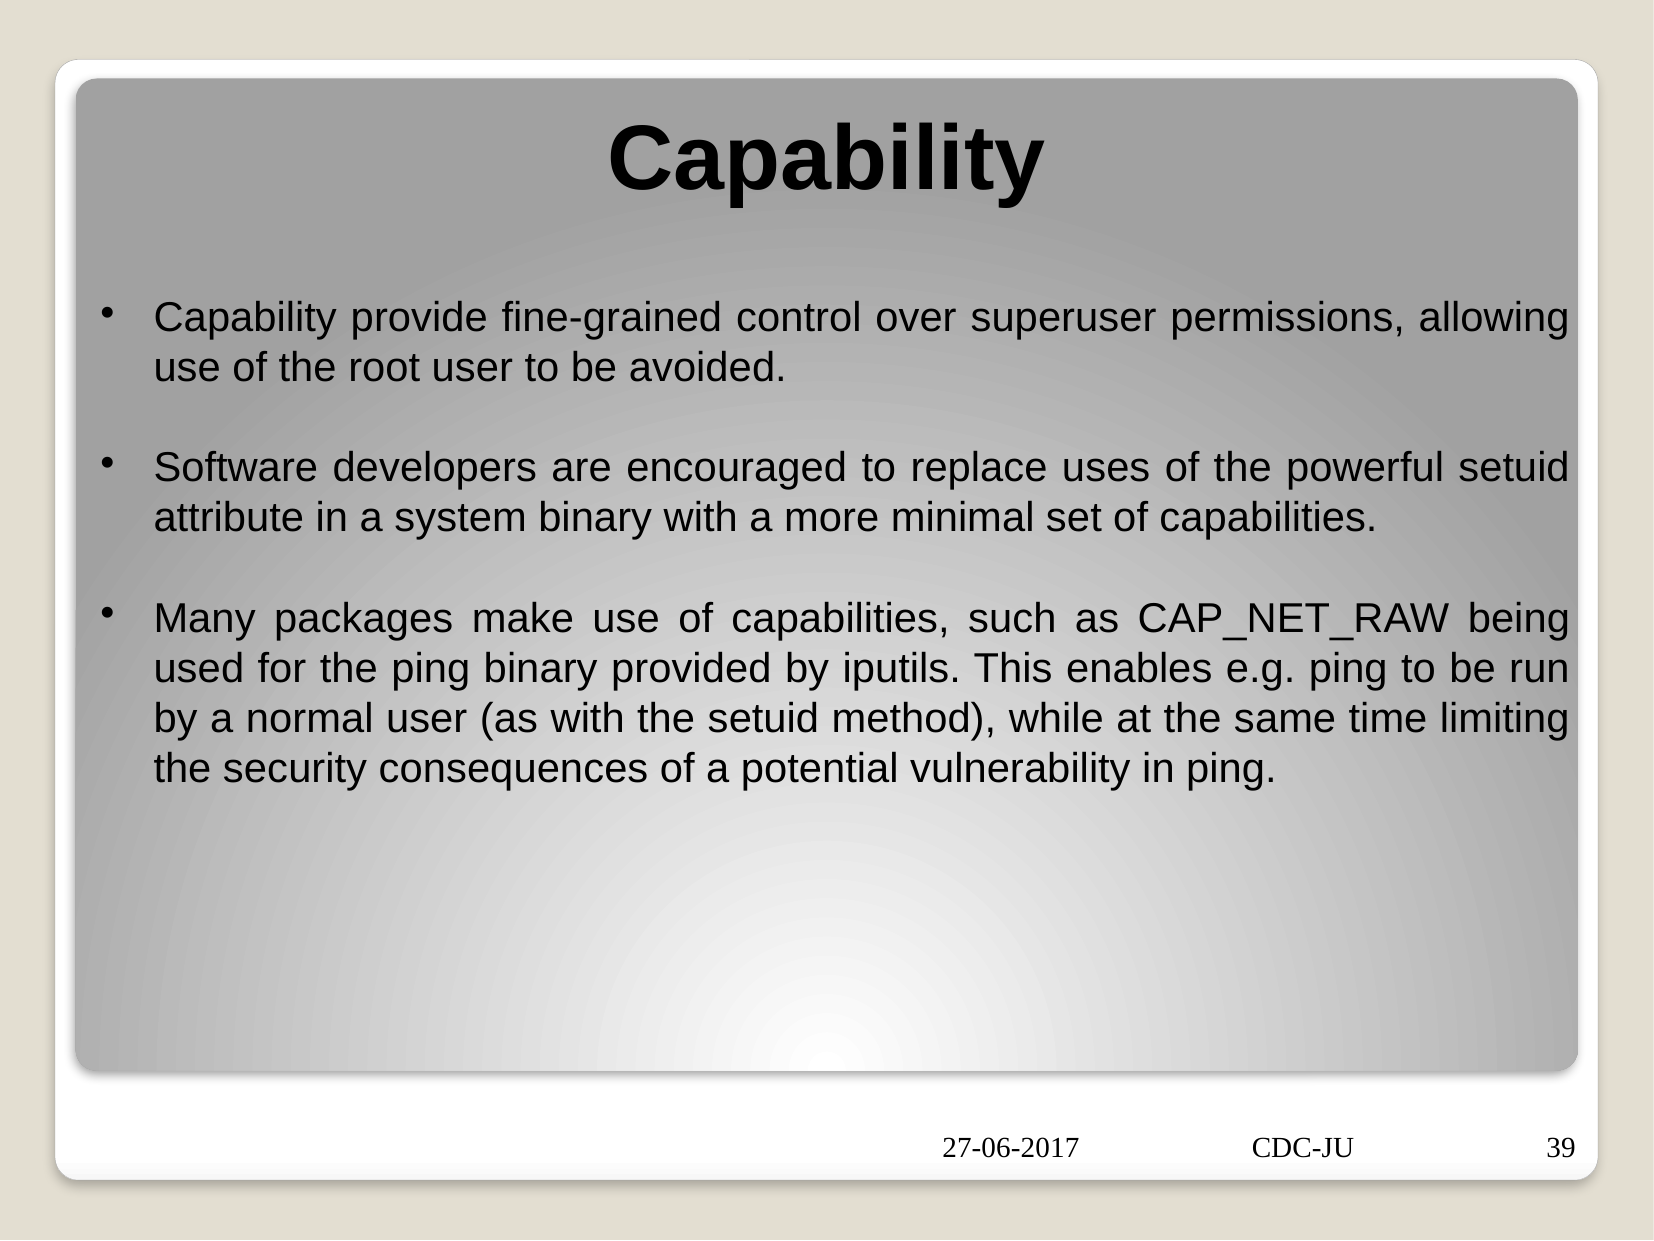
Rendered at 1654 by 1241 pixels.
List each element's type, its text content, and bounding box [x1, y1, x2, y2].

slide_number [682, 1105, 1096, 1172]
text_box Capability [82, 49, 1571, 257]
text_box Capability provide fine-grained control over superuser permissions, allowing use of the root user to be avoided. Software developers are encouraged to replace uses of the powerful setuid attribute in a system binary with a more minimal set of capabilities. Many packages make use of capabilities, such as CAP_NET_RAW being used for the ping binary provided by iputils. This enables e.g. ping to be run by a normal user (as with the setuid method), while at the same time limiting the security consequences of a potential vulnerability in ping. [82, 290, 1571, 1010]
slide_number 39 [1510, 1105, 1593, 1172]
footer CDC-JU [1096, 1105, 1510, 1172]
